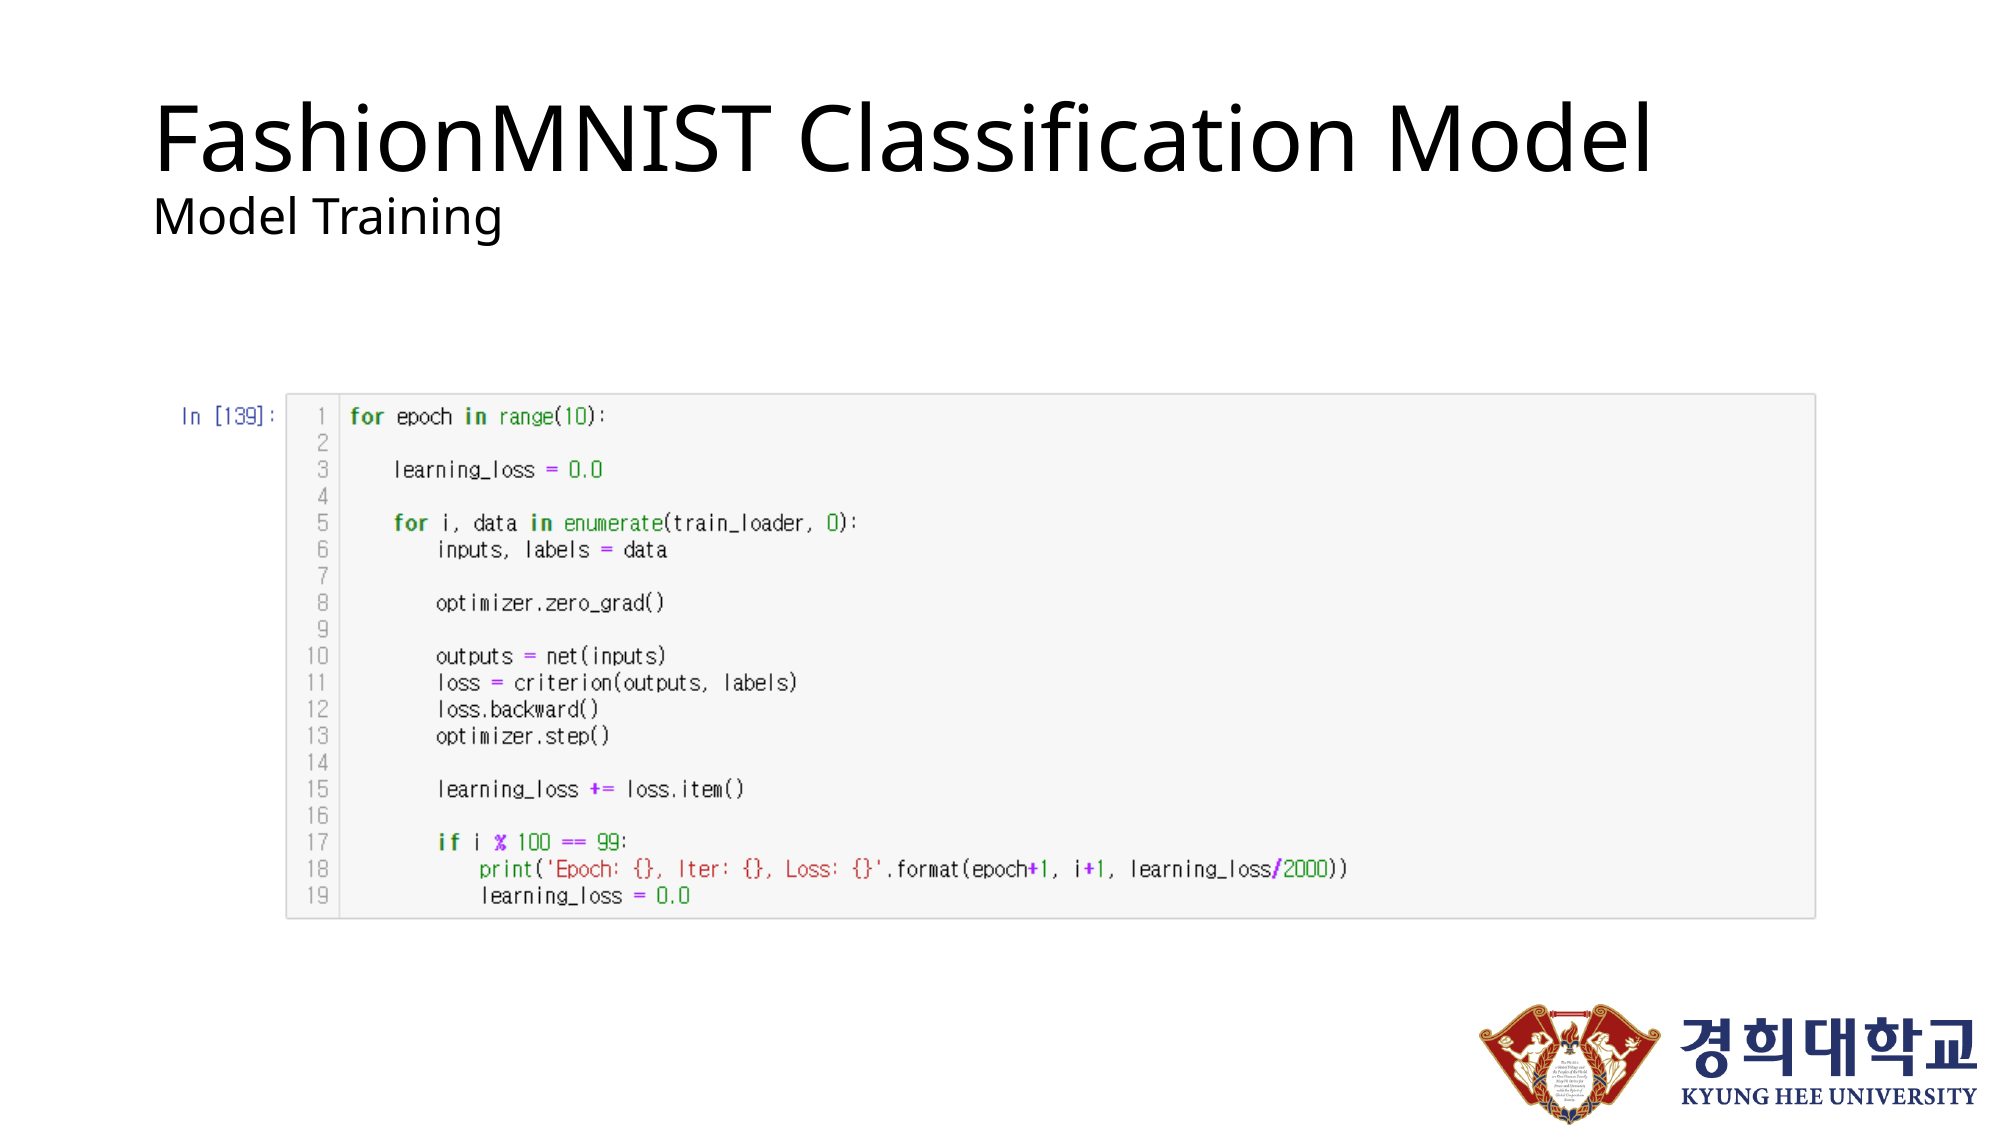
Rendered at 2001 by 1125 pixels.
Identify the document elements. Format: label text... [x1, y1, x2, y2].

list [170, 384, 1829, 929]
picture [1479, 1004, 1977, 1125]
title FashionMNIST Classification Model Model Training [137, 59, 1863, 278]
